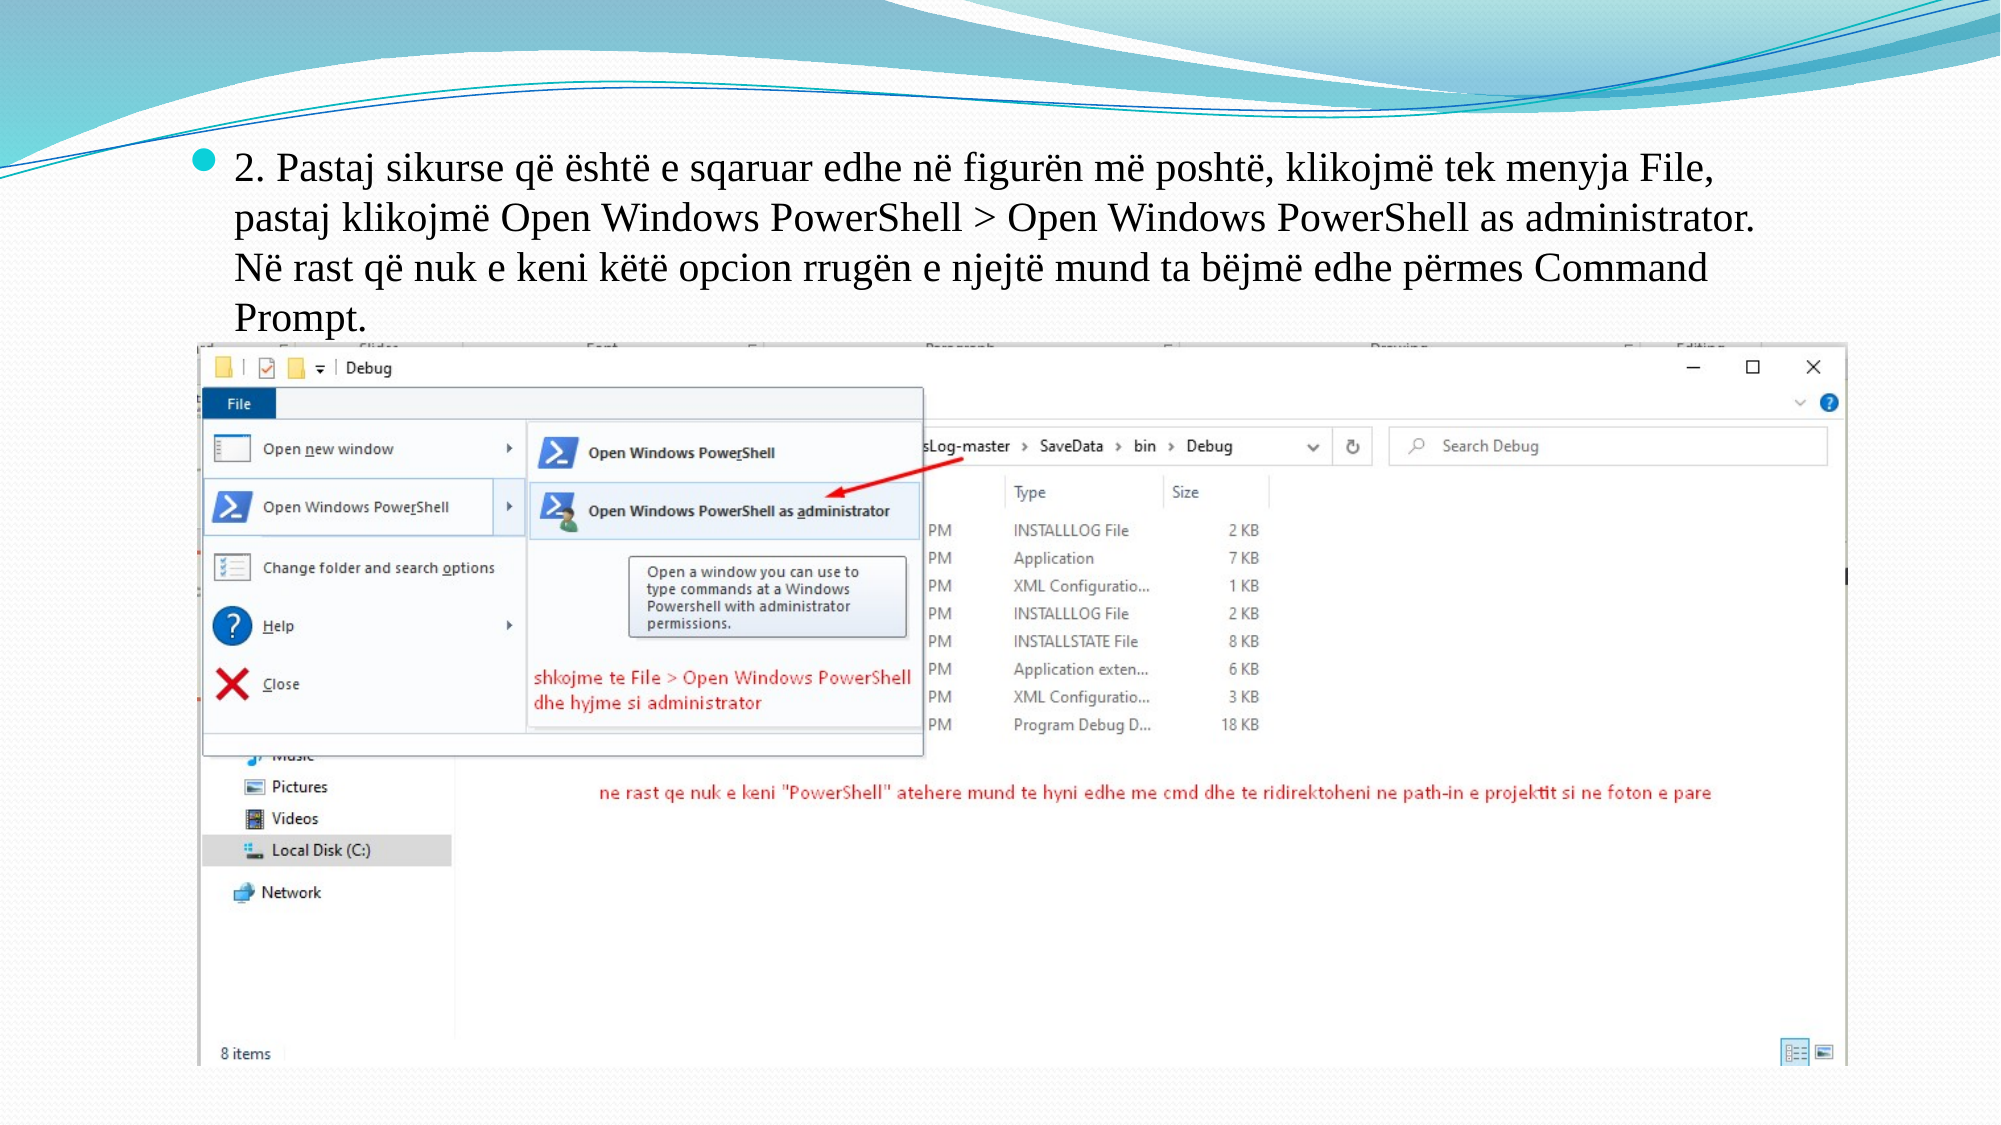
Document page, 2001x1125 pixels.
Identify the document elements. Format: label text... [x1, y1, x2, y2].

picture [197, 342, 1848, 1066]
list 2. Pastaj sikurse që është e sqaruar edhe në figurën më poshtë, klikojmë tek menyja File, pastaj klikojmë Open Windows PowerShell > Open Windows PowerShell as administrator. Në rast që nuk e keni këtë opcion rrugën e njejtë mund ta bëjmë edhe përmes Command Prompt. [174, 132, 1819, 360]
